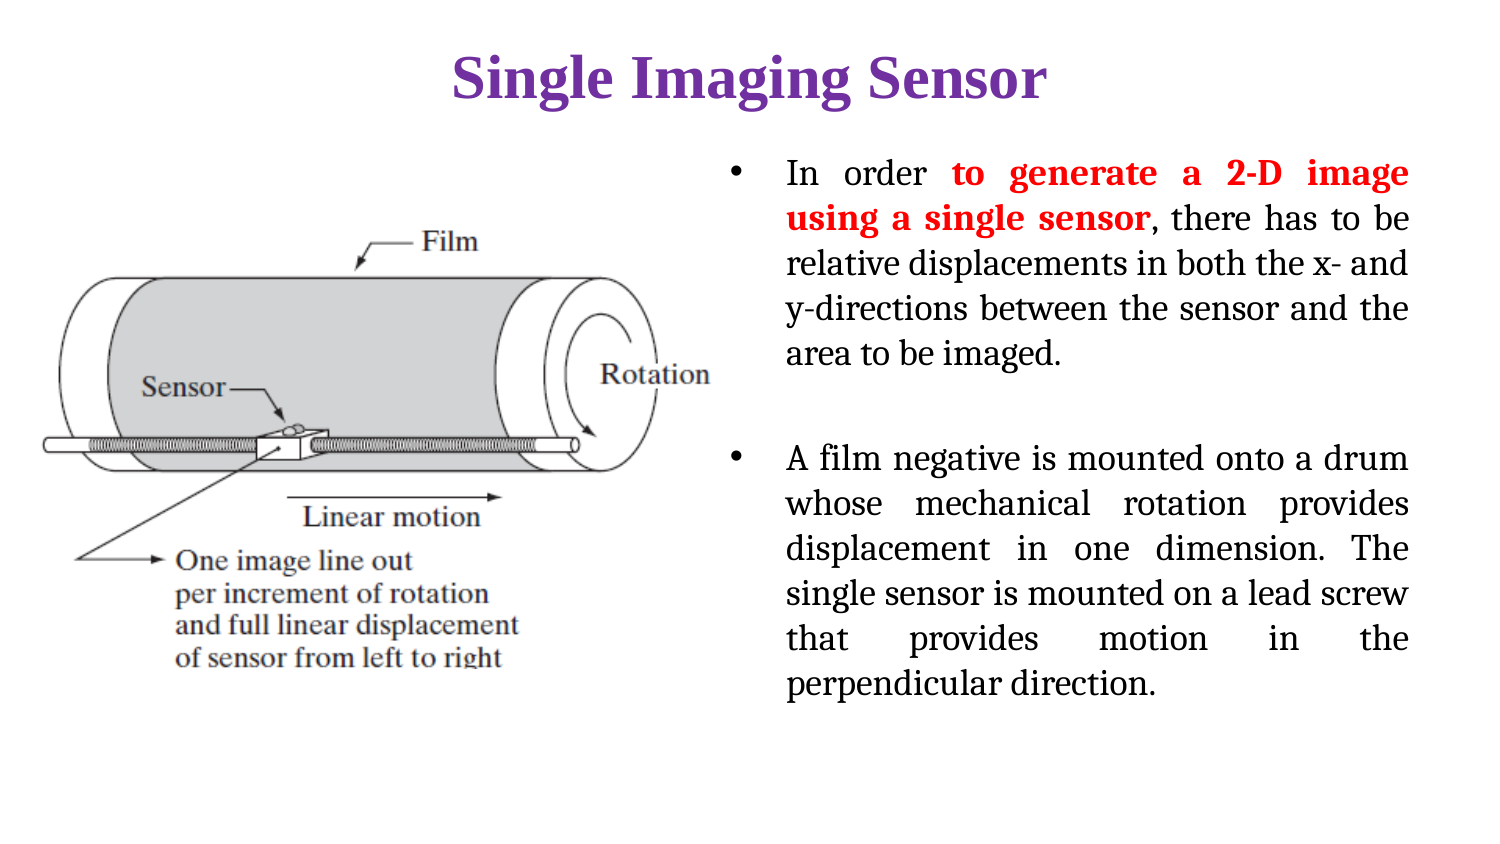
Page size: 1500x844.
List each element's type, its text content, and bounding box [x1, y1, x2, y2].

title Single Imaging Sensor [75, 33, 1425, 113]
list In order to generate a 2-D image using a single sensor, there has to be relative displacements in both the x- and y-directions between the sensor and the area to be imaged. A film negative is mounted onto a drum whose mechanical rotation provides displacement in one dimension. The single sensor is mounted on a lead screw that provides motion in the perpendicular direction. [714, 140, 1425, 788]
picture [23, 187, 719, 669]
